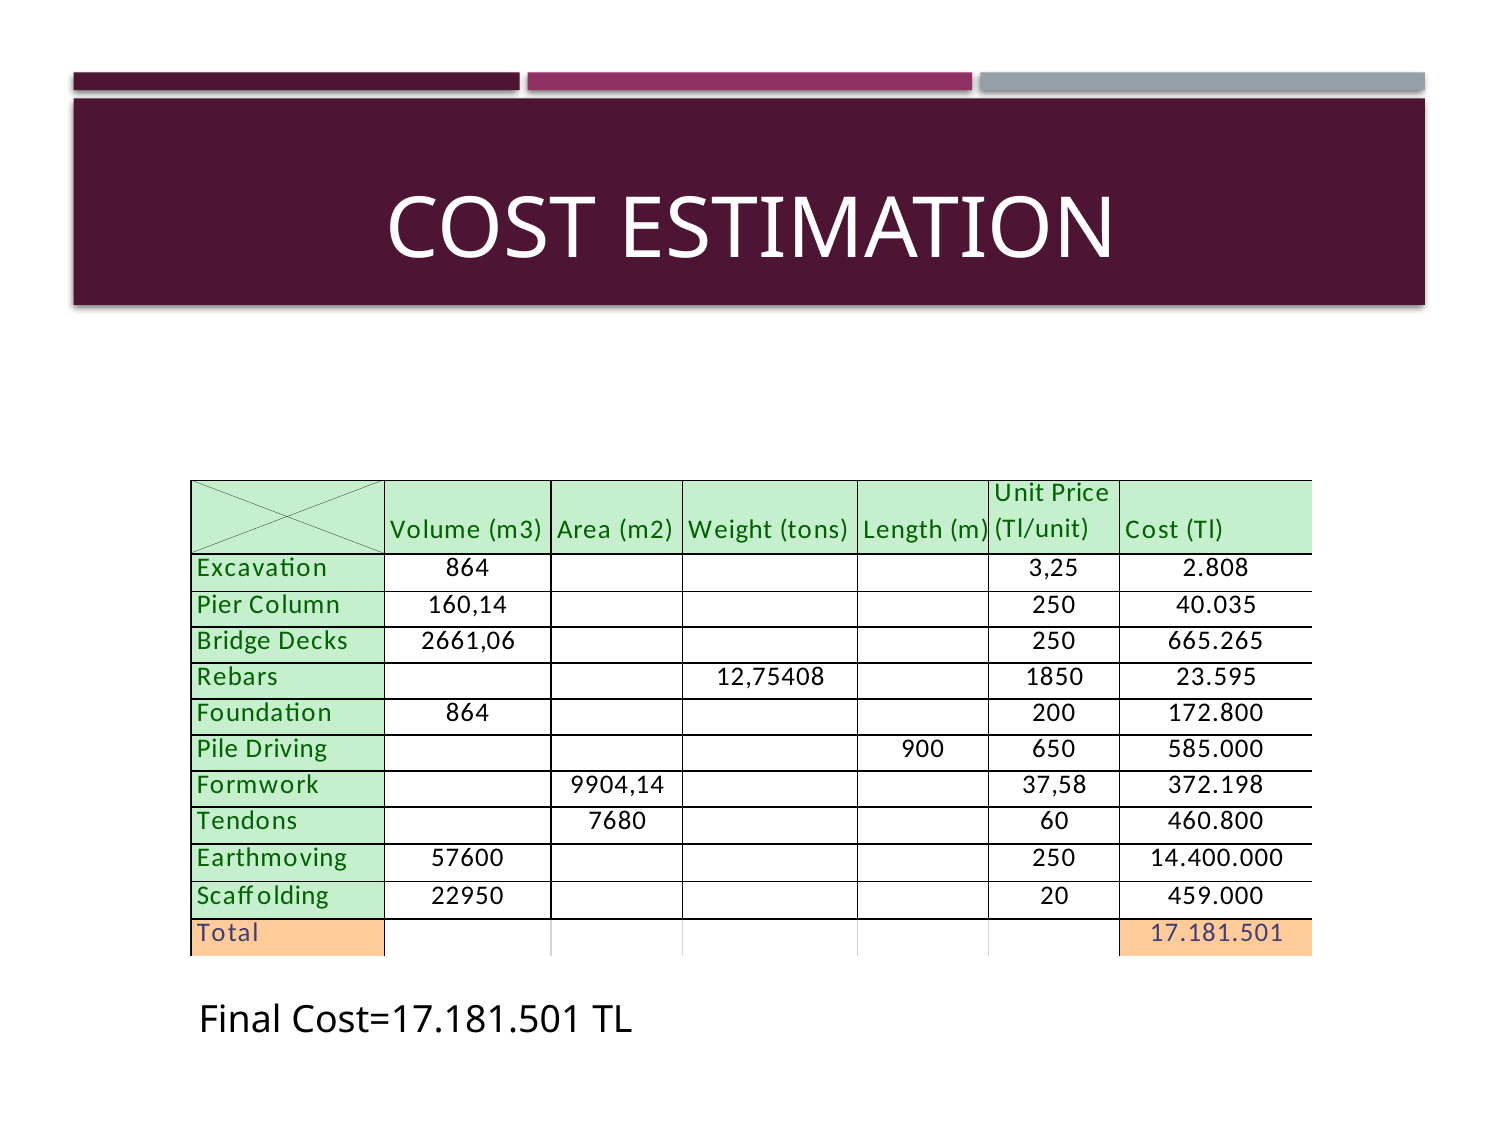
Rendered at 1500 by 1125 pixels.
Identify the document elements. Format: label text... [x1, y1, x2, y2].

picture [189, 479, 1315, 958]
title Cost EstImatIon [135, 66, 1369, 282]
text_box Final Cost=17.181.501 TL [183, 987, 649, 1048]
